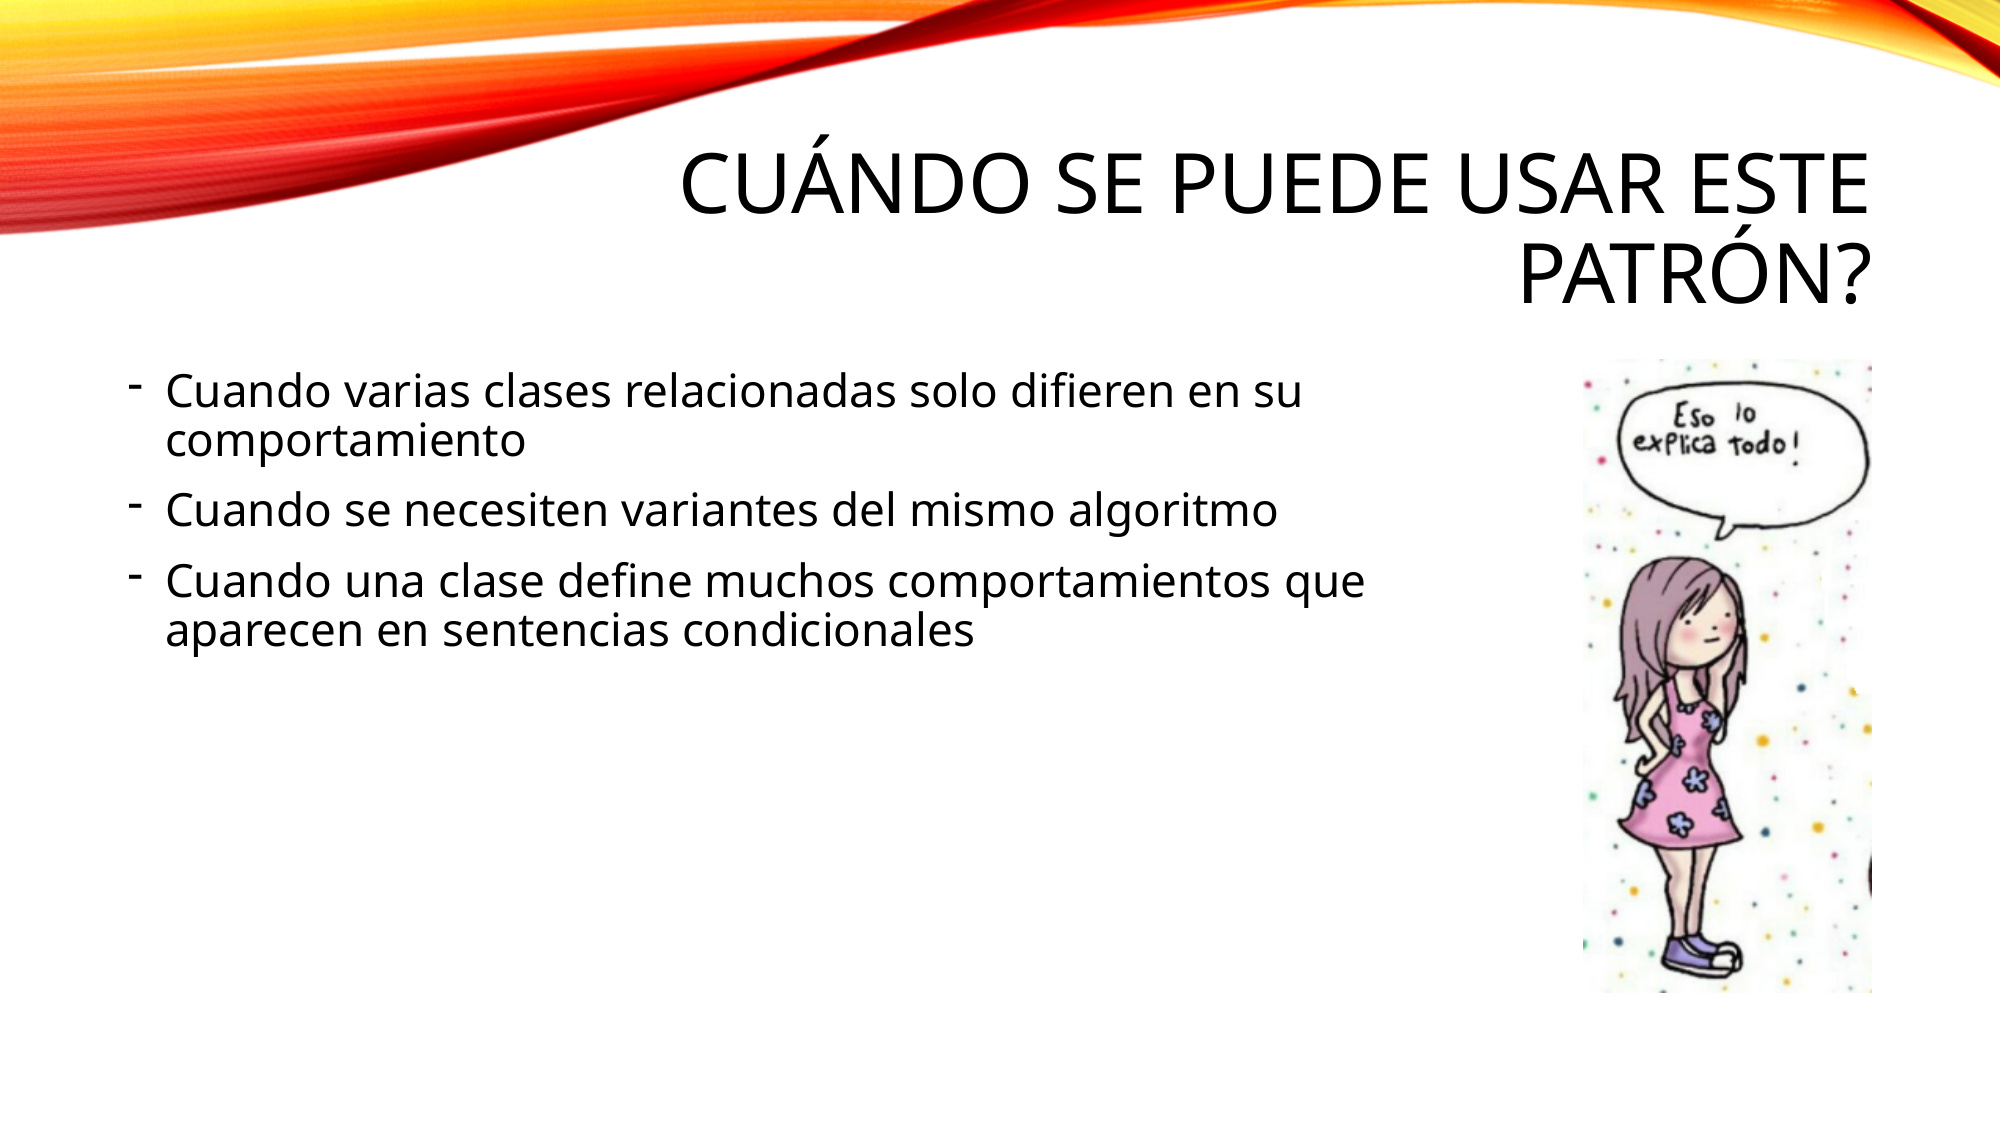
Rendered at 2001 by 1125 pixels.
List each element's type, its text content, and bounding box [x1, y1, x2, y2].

picture [1583, 359, 1872, 993]
picture [0, 0, 2000, 237]
title Cuándo se puede usar este patrón? [474, 125, 1888, 338]
list Cuando varias clases relacionadas solo difieren en su comportamiento Cuando se necesiten variantes del mismo algoritmo Cuando una clase define muchos comportamientos que aparecen en sentencias condicionales [112, 360, 1518, 1021]
